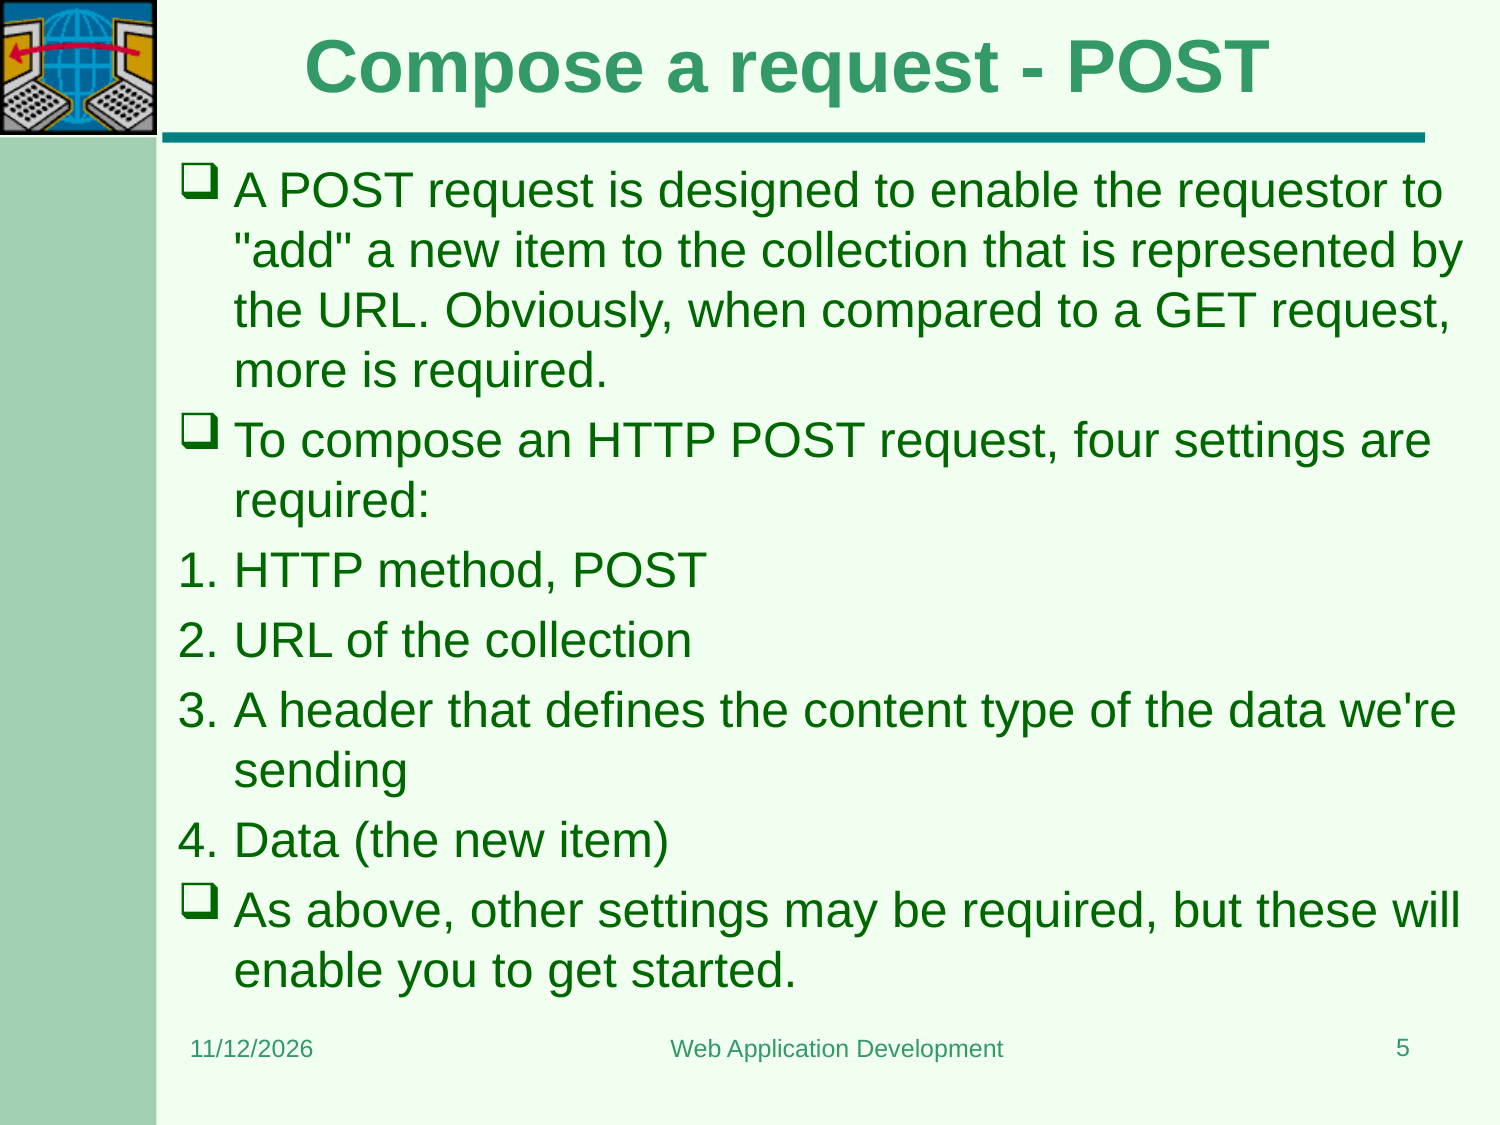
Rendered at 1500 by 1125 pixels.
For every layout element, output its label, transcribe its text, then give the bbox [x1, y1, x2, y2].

picture [0, 0, 157, 135]
title Compose a request - POST​ [150, 0, 1425, 125]
slide_number 5 [1237, 1024, 1426, 1103]
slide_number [174, 1024, 438, 1104]
footer Web Application Development [462, 1024, 1213, 1104]
list A POST request is designed to enable the requestor to "add" a new item to the collection that is represented by the URL. Obviously, when compared to a GET request, more is required. To compose an HTTP POST request, four settings are required: HTTP method, POST URL of the collection A header that defines the content type of the data we're sending Data (the new item) As above, other settings may be required, but these will enable you to get started. [162, 149, 1488, 1013]
